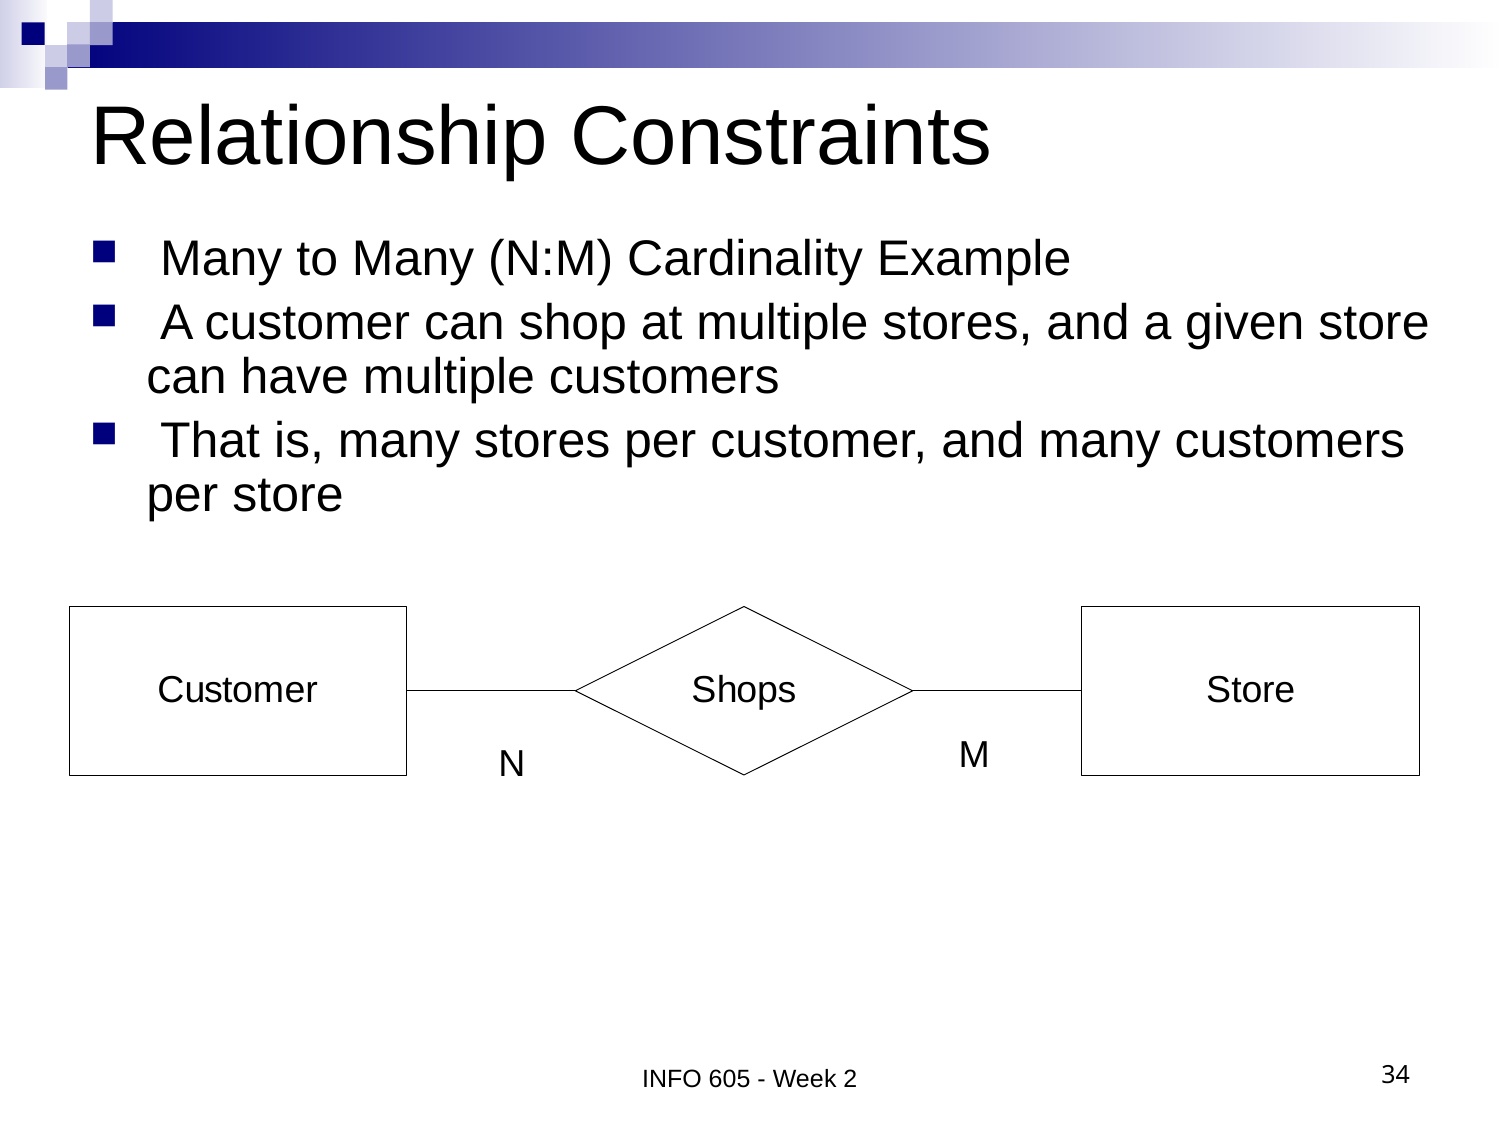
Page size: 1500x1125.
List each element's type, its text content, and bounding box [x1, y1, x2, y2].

footer INFO 605 - Week 2 [512, 1025, 988, 1100]
list Many to Many (N:M) Cardinality Example A customer can shop at multiple stores, and a given store can have multiple customers That is, many stores per customer, and many customers per store [75, 224, 1463, 463]
title Relationship Constraints [75, 75, 1425, 188]
slide_number 34 [1074, 1025, 1425, 1100]
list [62, 599, 1426, 799]
